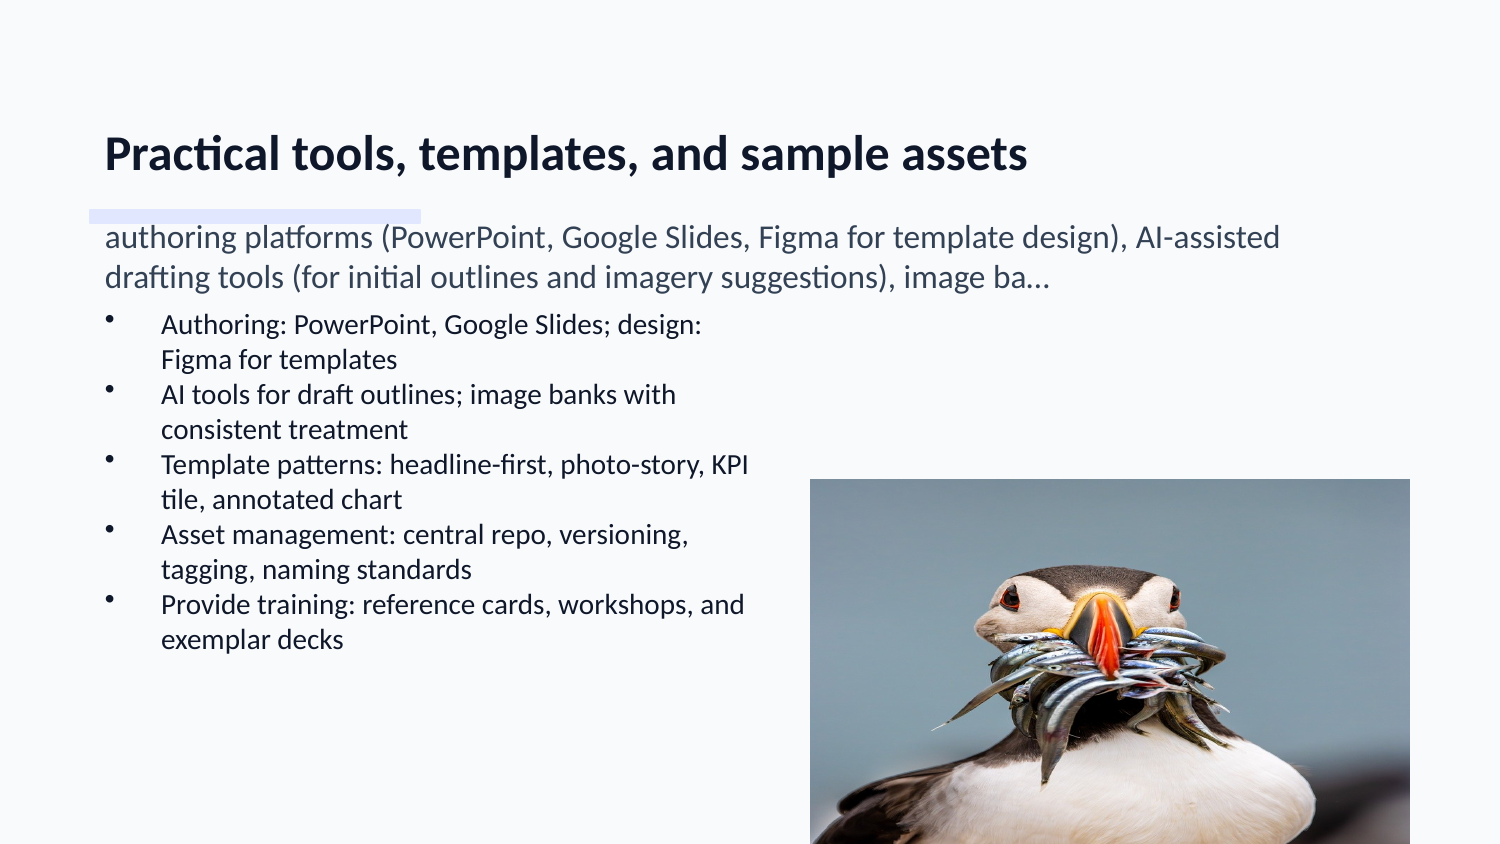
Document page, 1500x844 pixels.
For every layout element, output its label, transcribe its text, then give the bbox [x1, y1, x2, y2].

text_box Practical tools, templates, and sample assets [89, 104, 1410, 195]
text_box authoring platforms (PowerPoint, Google Slides, Figma for template design), AI-assisted drafting tools (for initial outlines and imagery suggestions), image ba… [89, 207, 1410, 303]
picture [809, 479, 1410, 844]
text_box Authoring: PowerPoint, Google Slides; design: Figma for templates AI tools for draft outlines; image banks with consistent treatment Template patterns: headline-first, photo-story, KPI tile, annotated chart Asset management: central repo, versioning, tagging, naming standards Provide training: reference cards, workshops, and exemplar decks [89, 297, 780, 663]
